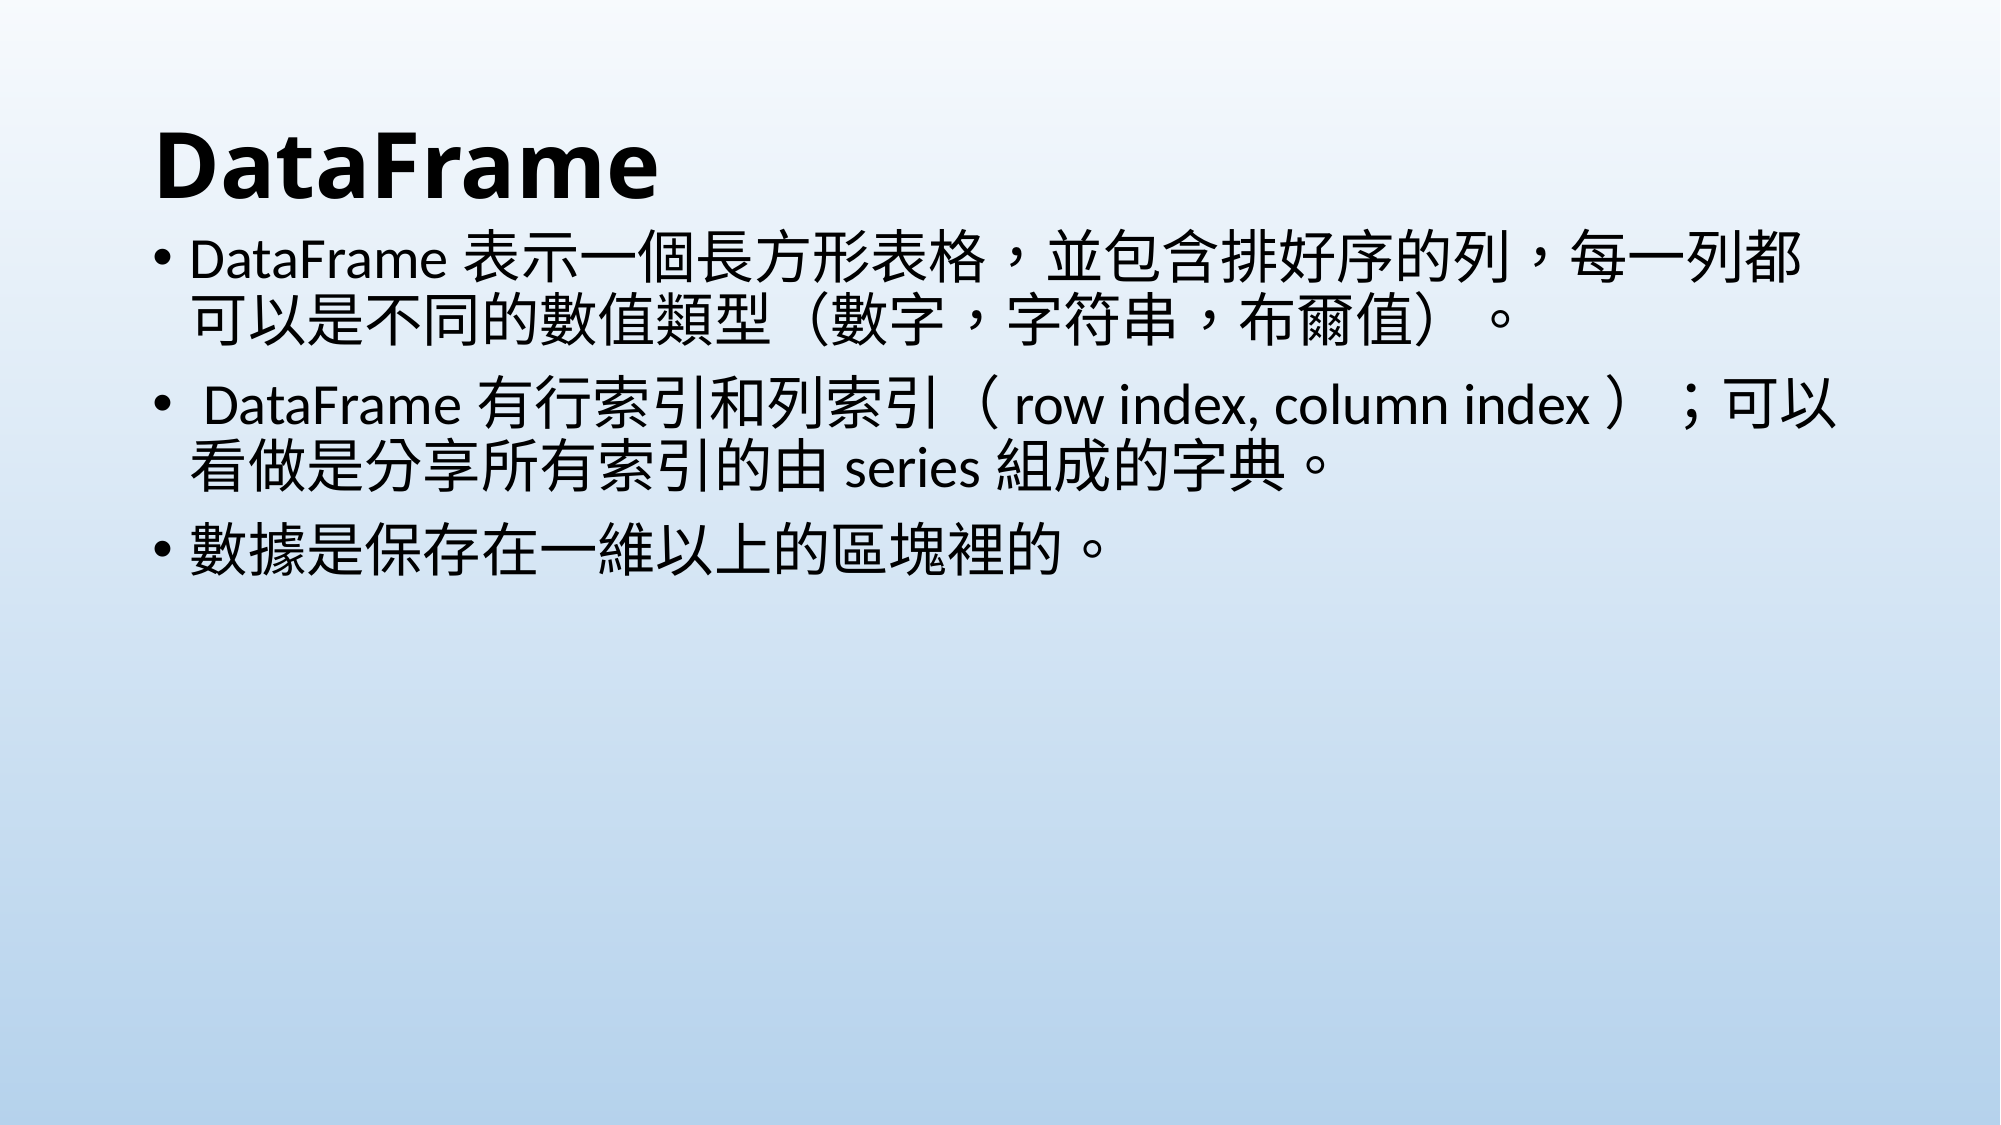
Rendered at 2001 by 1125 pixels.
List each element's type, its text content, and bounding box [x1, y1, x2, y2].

list DataFrame表示一個長方形表格，並包含排好序的列，每一列都可以是不同的數值類型（數字，字符串，布爾值）。 DataFrame有行索引和列索引（row index, column index）；可以看做是分享所有索引的由series組成的字典。 數據是保存在一維以上的區塊裡的。 [137, 220, 1863, 935]
title DataFrame [137, 59, 1863, 220]
